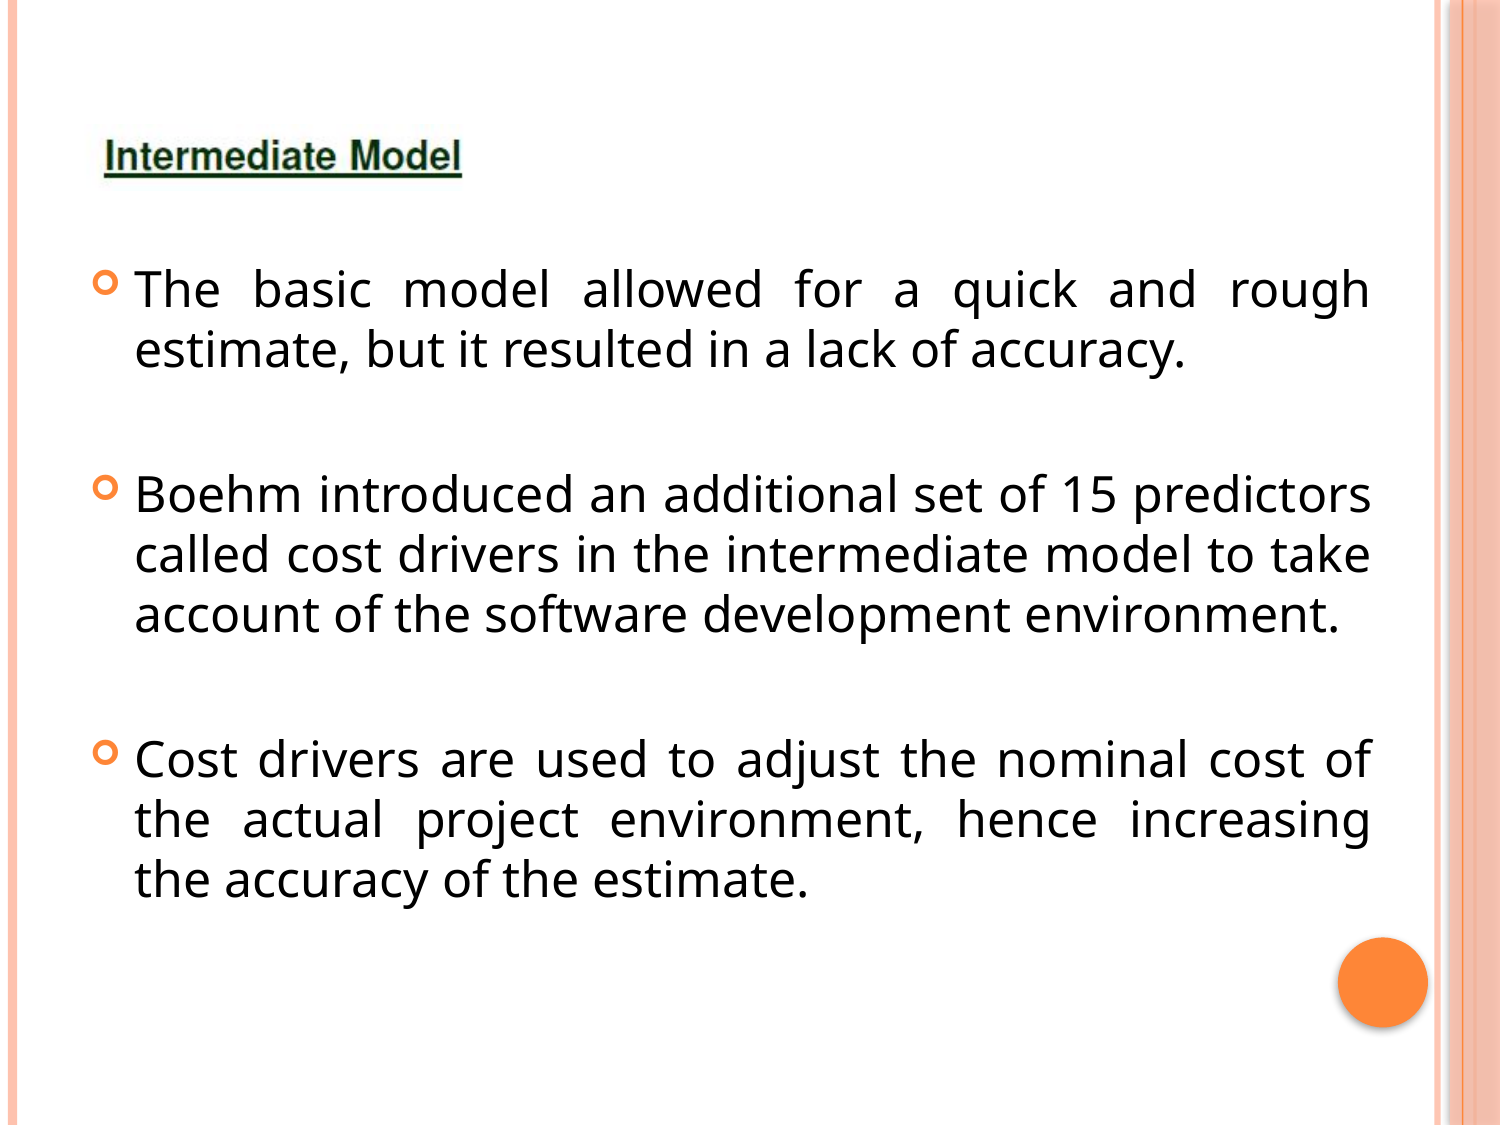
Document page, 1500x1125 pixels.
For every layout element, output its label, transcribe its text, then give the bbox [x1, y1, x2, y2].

picture [61, 124, 995, 192]
list The basic model allowed for a quick and rough estimate, but it resulted in a lack of accuracy. Boehm introduced an additional set of 15 predictors called cost drivers in the intermediate model to take account of the software development environment. Cost drivers are used to adjust the nominal cost of the actual project environment, hence increasing the accuracy of the estimate. [75, 249, 1388, 1025]
